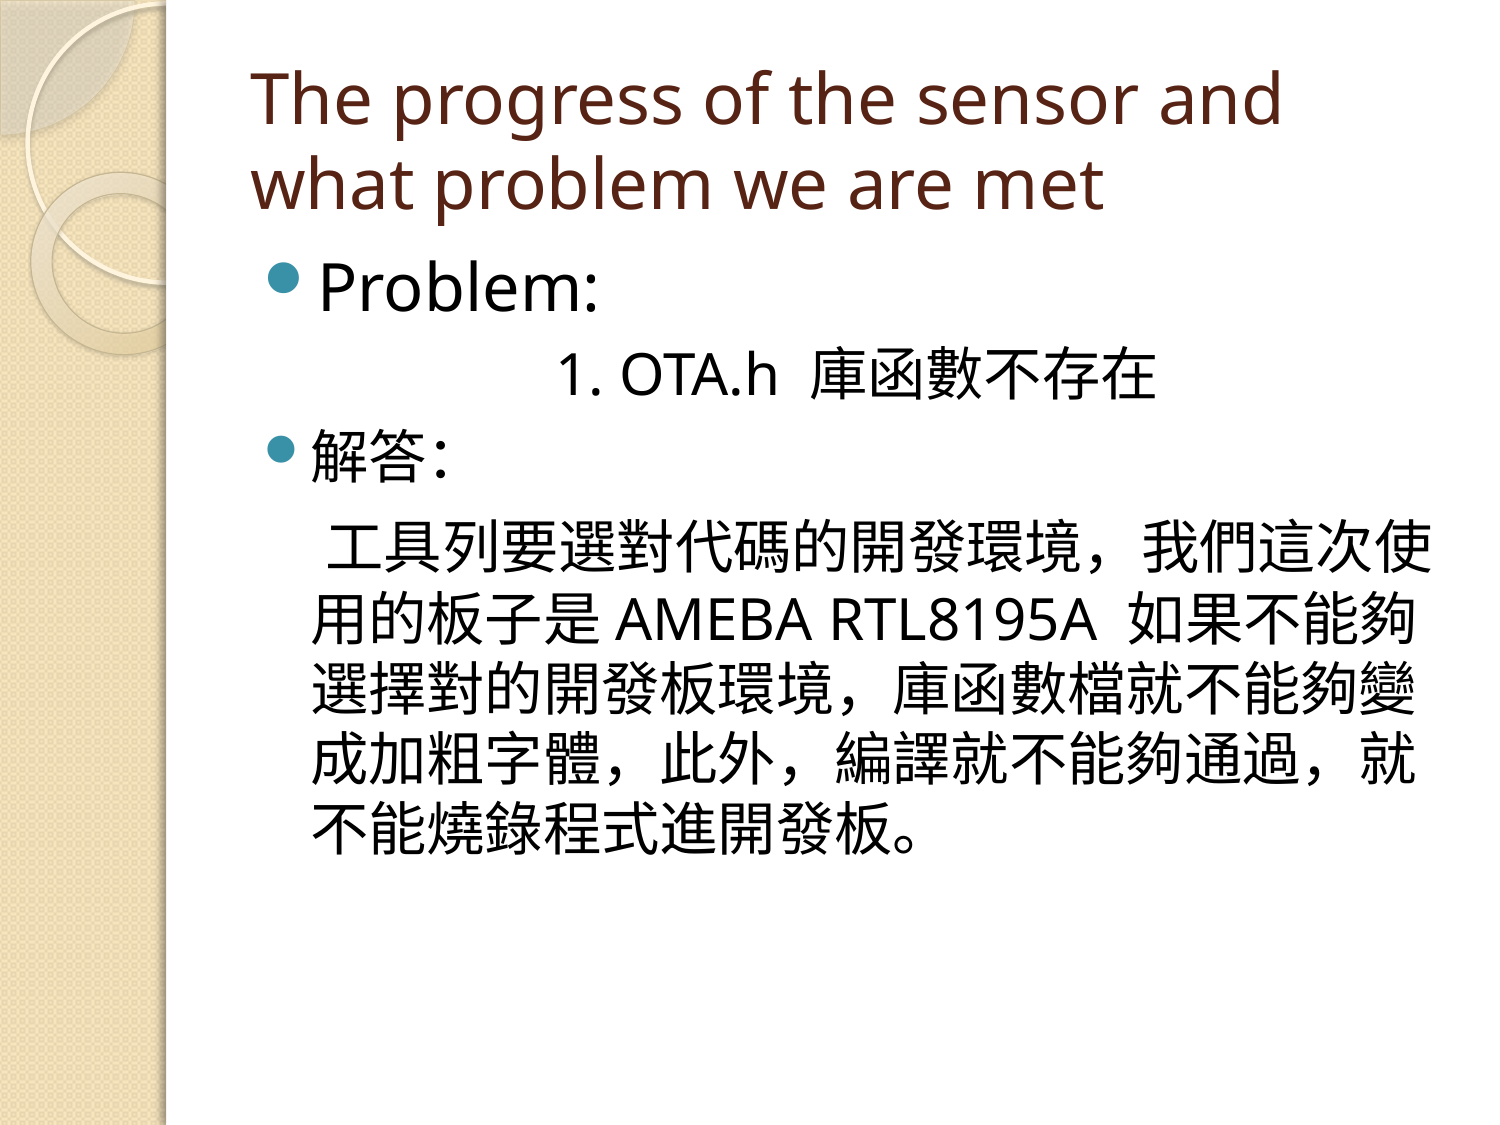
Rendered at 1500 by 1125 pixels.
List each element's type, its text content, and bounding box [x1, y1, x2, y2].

list Problem: 1. OTA.h 庫函數不存在 解答： 工具列要選對代碼的開發環境，我們這次使用的板子是AMEBA RTL8195A 如果不能夠選擇對的開發板環境，庫函數檔就不能夠變成加粗字體，此外，編譯就不能夠通過，就不能燒錄程式進開發板。 [235, 237, 1466, 1025]
title The progress of the sensor and what problem we are met [235, 45, 1466, 233]
